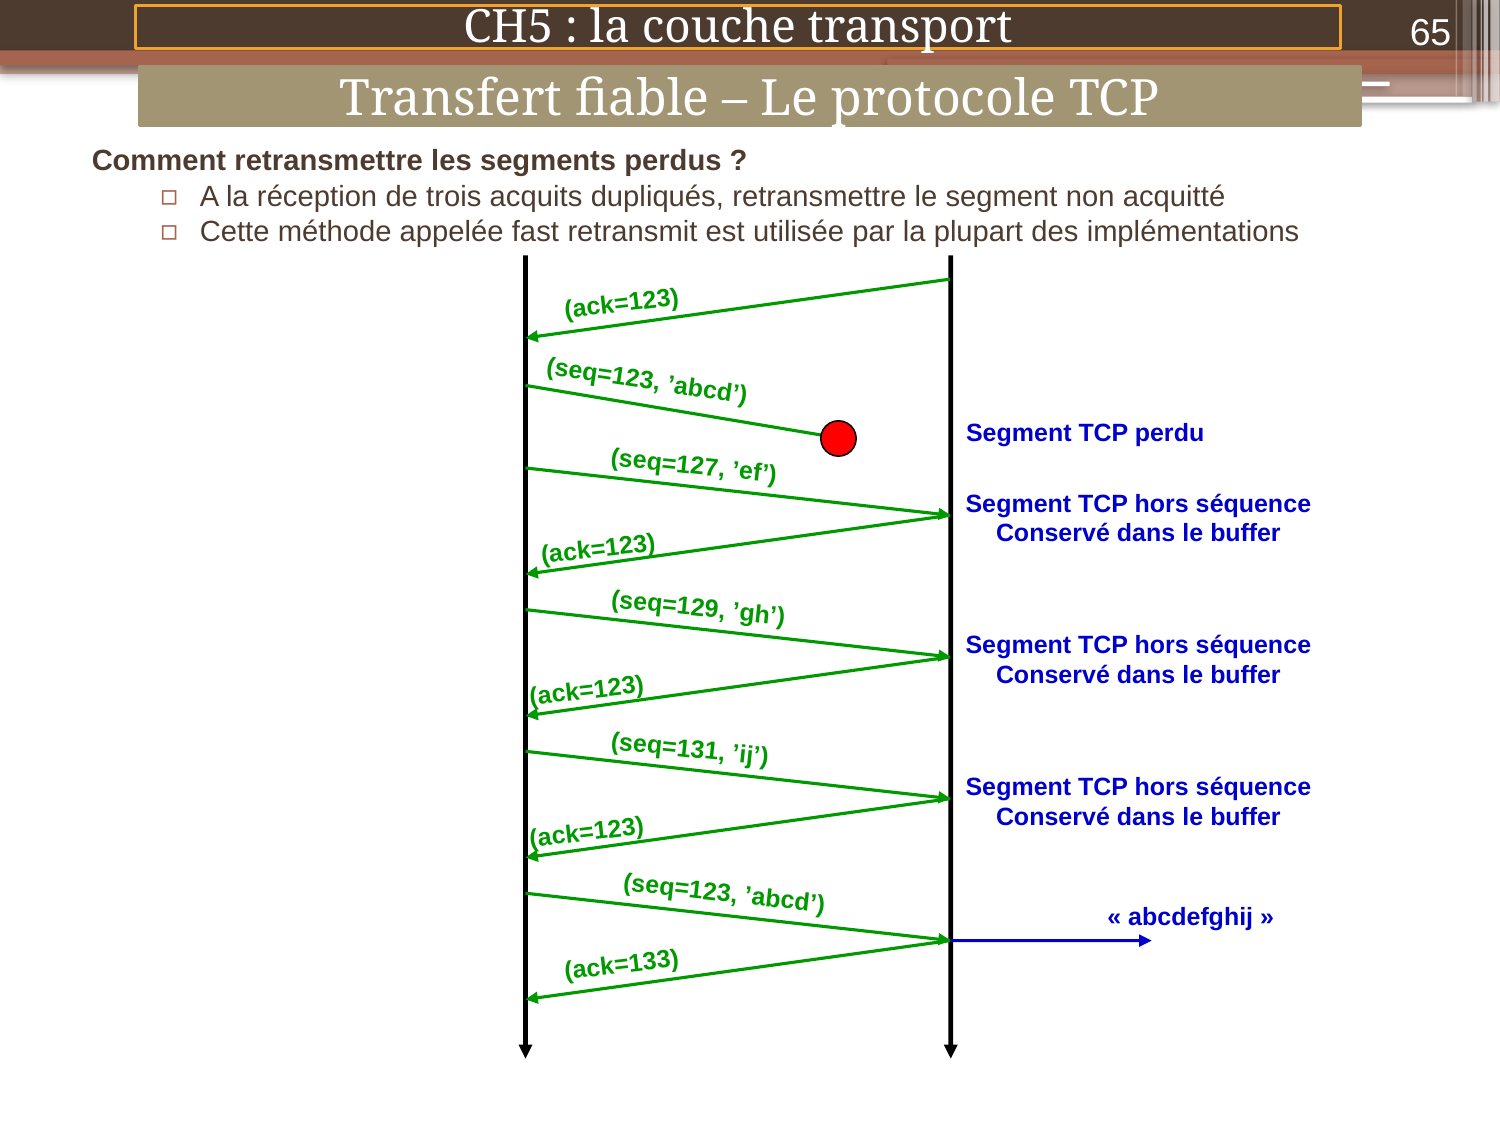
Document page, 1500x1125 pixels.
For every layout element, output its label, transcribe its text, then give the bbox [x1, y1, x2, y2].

text_box (ack=123) [512, 799, 661, 861]
text_box [837, 927, 950, 941]
text_box [944, 941, 957, 1059]
text_box (seq=129, ’gh’) [594, 573, 803, 640]
text_box [785, 497, 951, 516]
text_box (seq=123, ’abcd’) [529, 340, 766, 419]
text_box (seq=131, ’ij’) [594, 715, 787, 780]
text_box [782, 779, 950, 800]
text_box (ack=123) [546, 270, 696, 333]
text_box [788, 639, 950, 658]
text_box Segment TCP hors séquence Conservé dans le buffer [950, 621, 1327, 697]
text_box (ack=133) [546, 932, 696, 994]
text_box [519, 1000, 532, 1059]
list Comment retransmettre les segments perdus ? A la réception de trois acquits dupliqués, retransmettre le segment non acquitté Cette méthode appelée fast retransmit est utilisée par la plupart des implémentations [76, 113, 1459, 280]
text_box [525, 325, 620, 343]
text_box (seq=127, ’ef’) [594, 432, 795, 497]
text_box CH5 : la couche transport [134, 4, 1341, 50]
text_box [525, 987, 616, 1004]
text_box Segment TCP hors séquence Conservé dans le buffer [950, 479, 1327, 555]
text_box [937, 658, 948, 662]
text_box Segment TCP hors séquence Conservé dans le buffer [950, 763, 1327, 838]
text_box (ack=123) [512, 658, 661, 720]
text_box (seq=123, ’abcd’) [606, 856, 843, 928]
text_box Transfert fiable – Le protocole TCP [138, 65, 1362, 127]
text_box [950, 934, 1152, 947]
text_box Segment TCP perdu [951, 408, 1220, 454]
text_box (ack=123) [523, 516, 673, 578]
text_box « abcdefghij » [1092, 893, 1290, 938]
slide_number 65 [1341, 0, 1466, 61]
text_box [820, 420, 857, 457]
